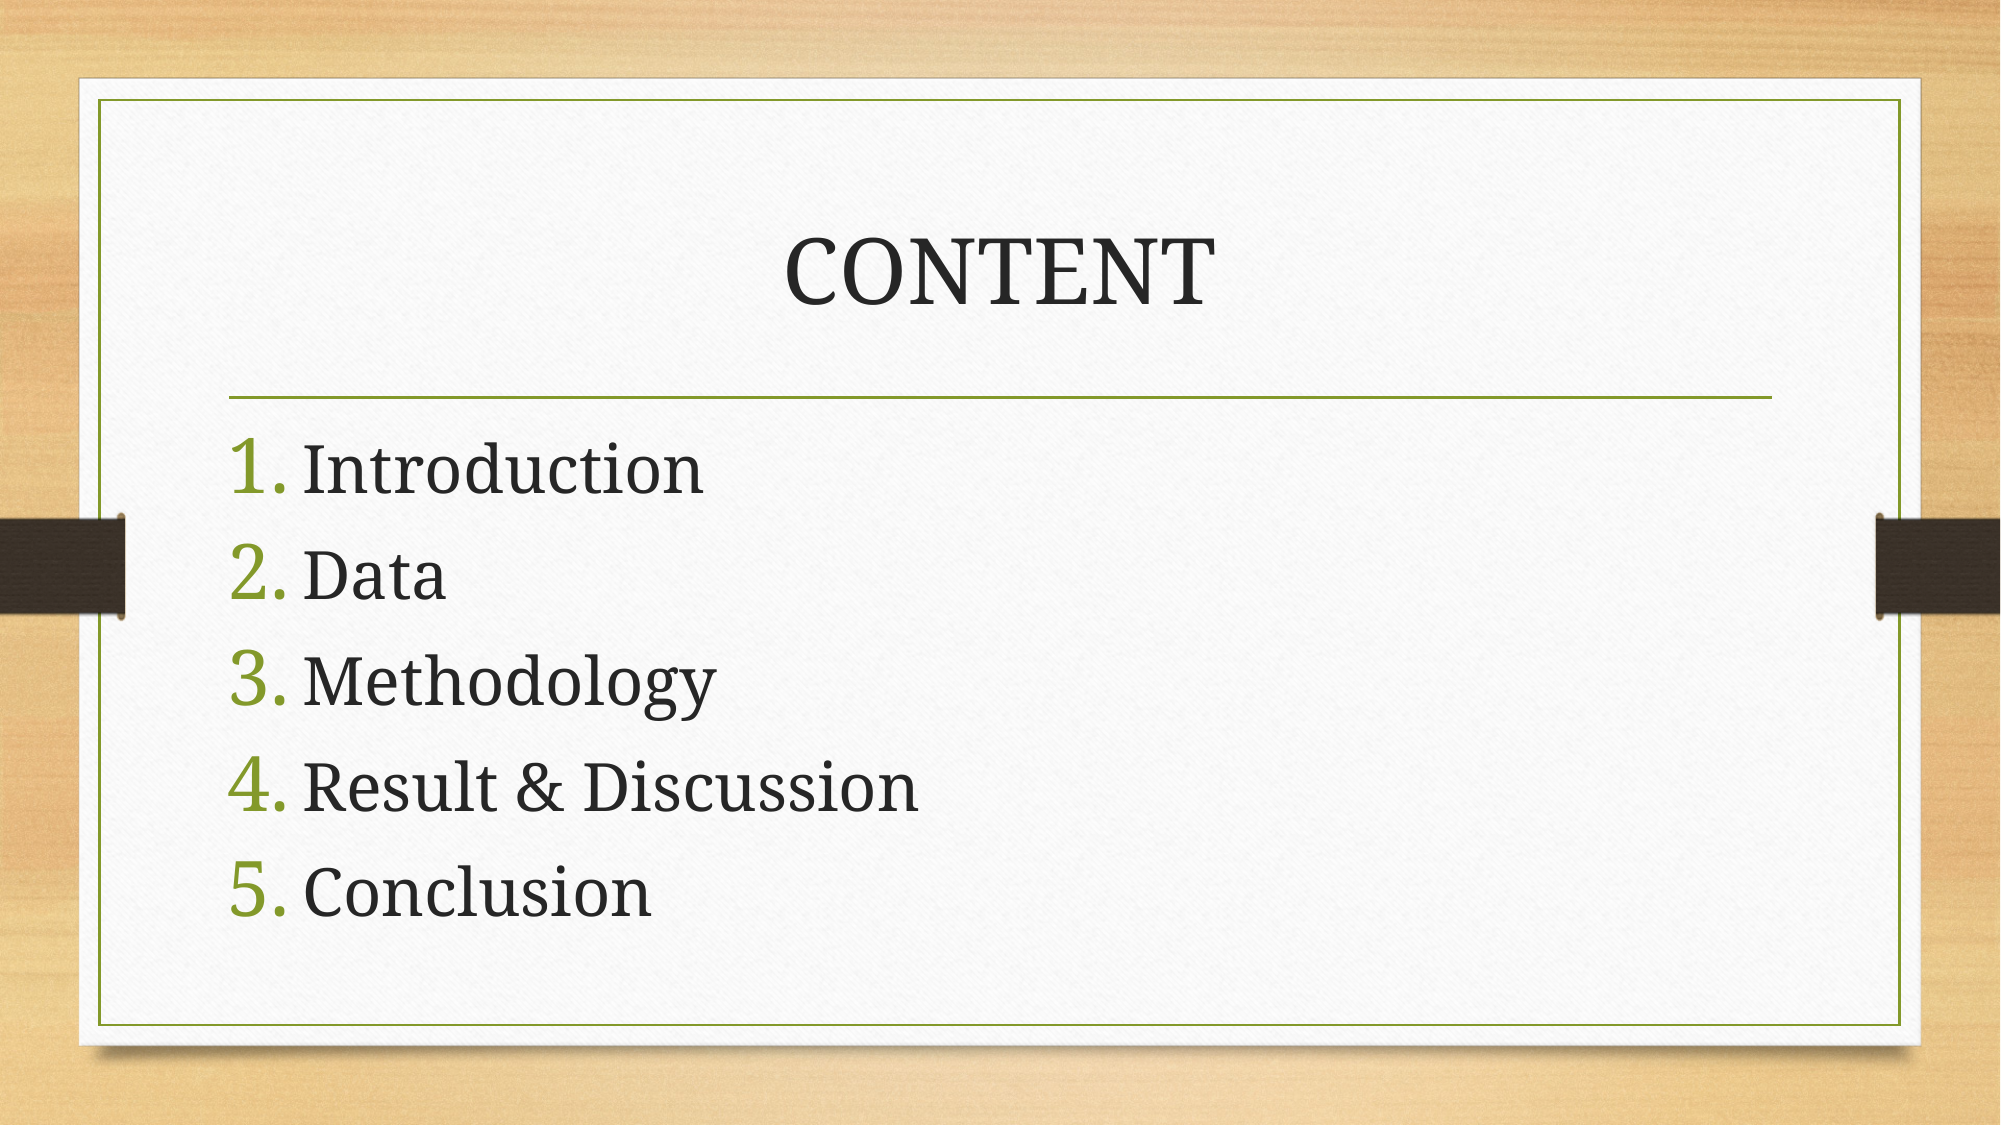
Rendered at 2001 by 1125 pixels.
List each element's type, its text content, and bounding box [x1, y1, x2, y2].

list Introduction Data Methodology Result & Discussion Conclusion [212, 419, 1788, 964]
title CONTENT [212, 161, 1788, 375]
picture [0, 0, 2001, 1125]
